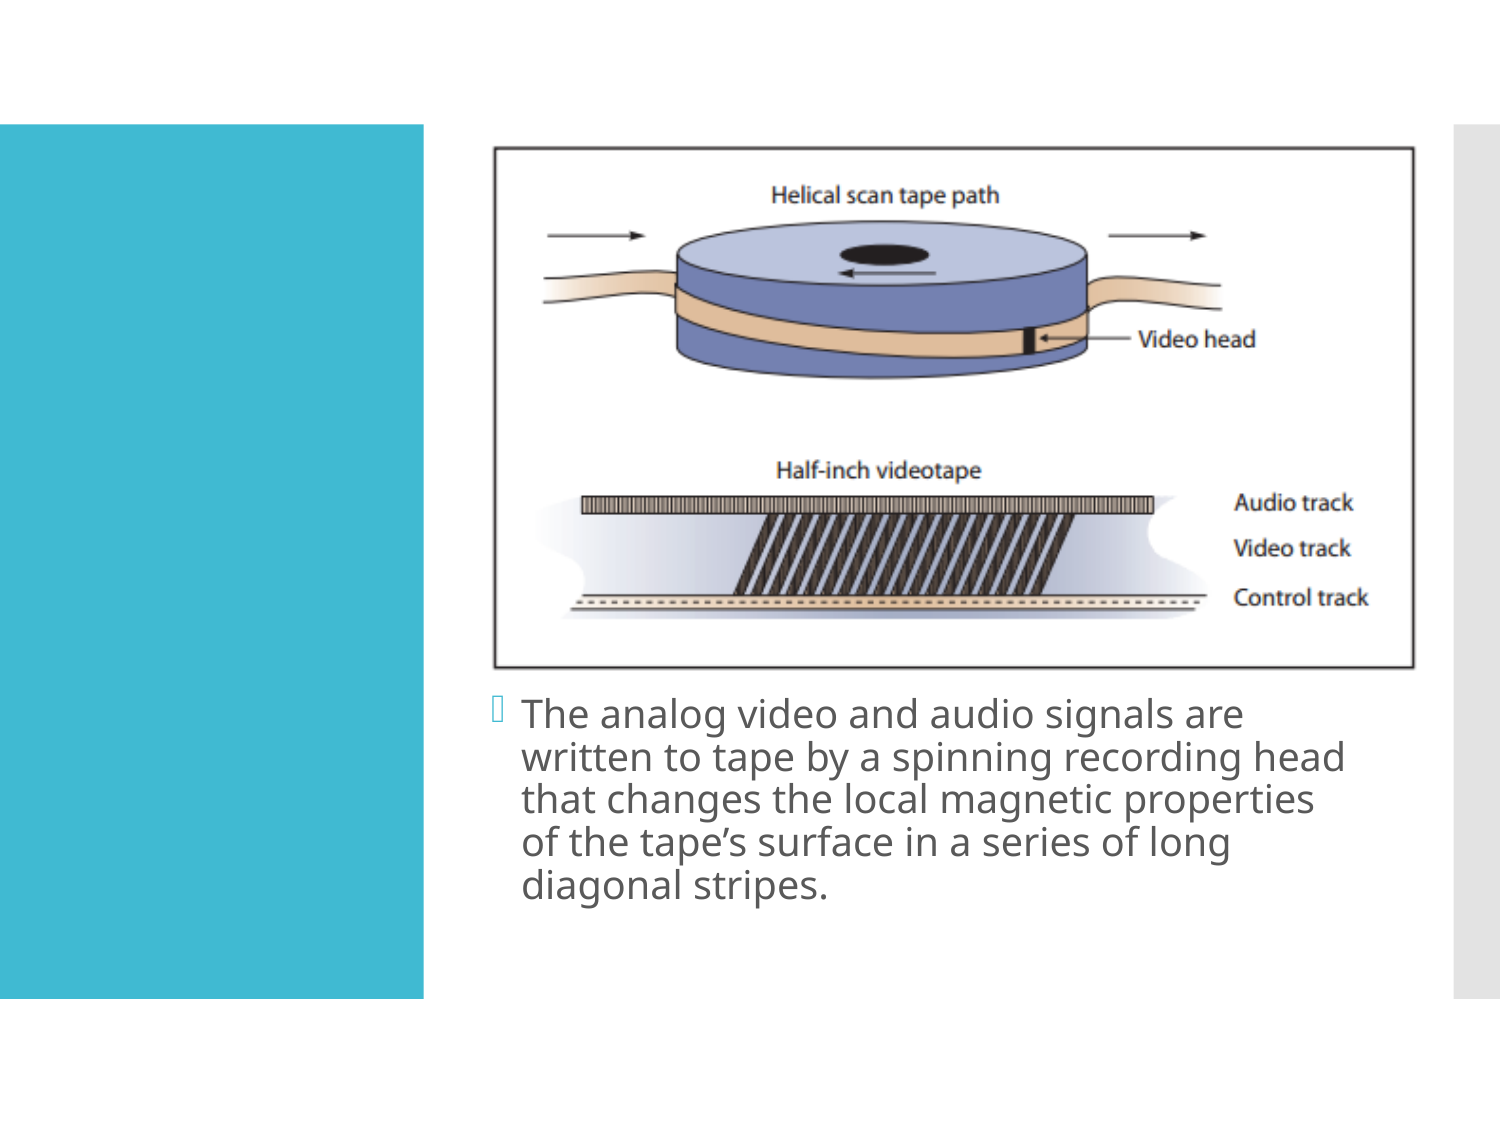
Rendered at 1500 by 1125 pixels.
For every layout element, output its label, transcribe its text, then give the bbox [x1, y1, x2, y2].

list The analog video and audio signals are written to tape by a spinning recording head that changes the local magnetic properties of the tape’s surface in a series of long diagonal stripes. [476, 141, 1376, 982]
picture [487, 141, 1426, 692]
